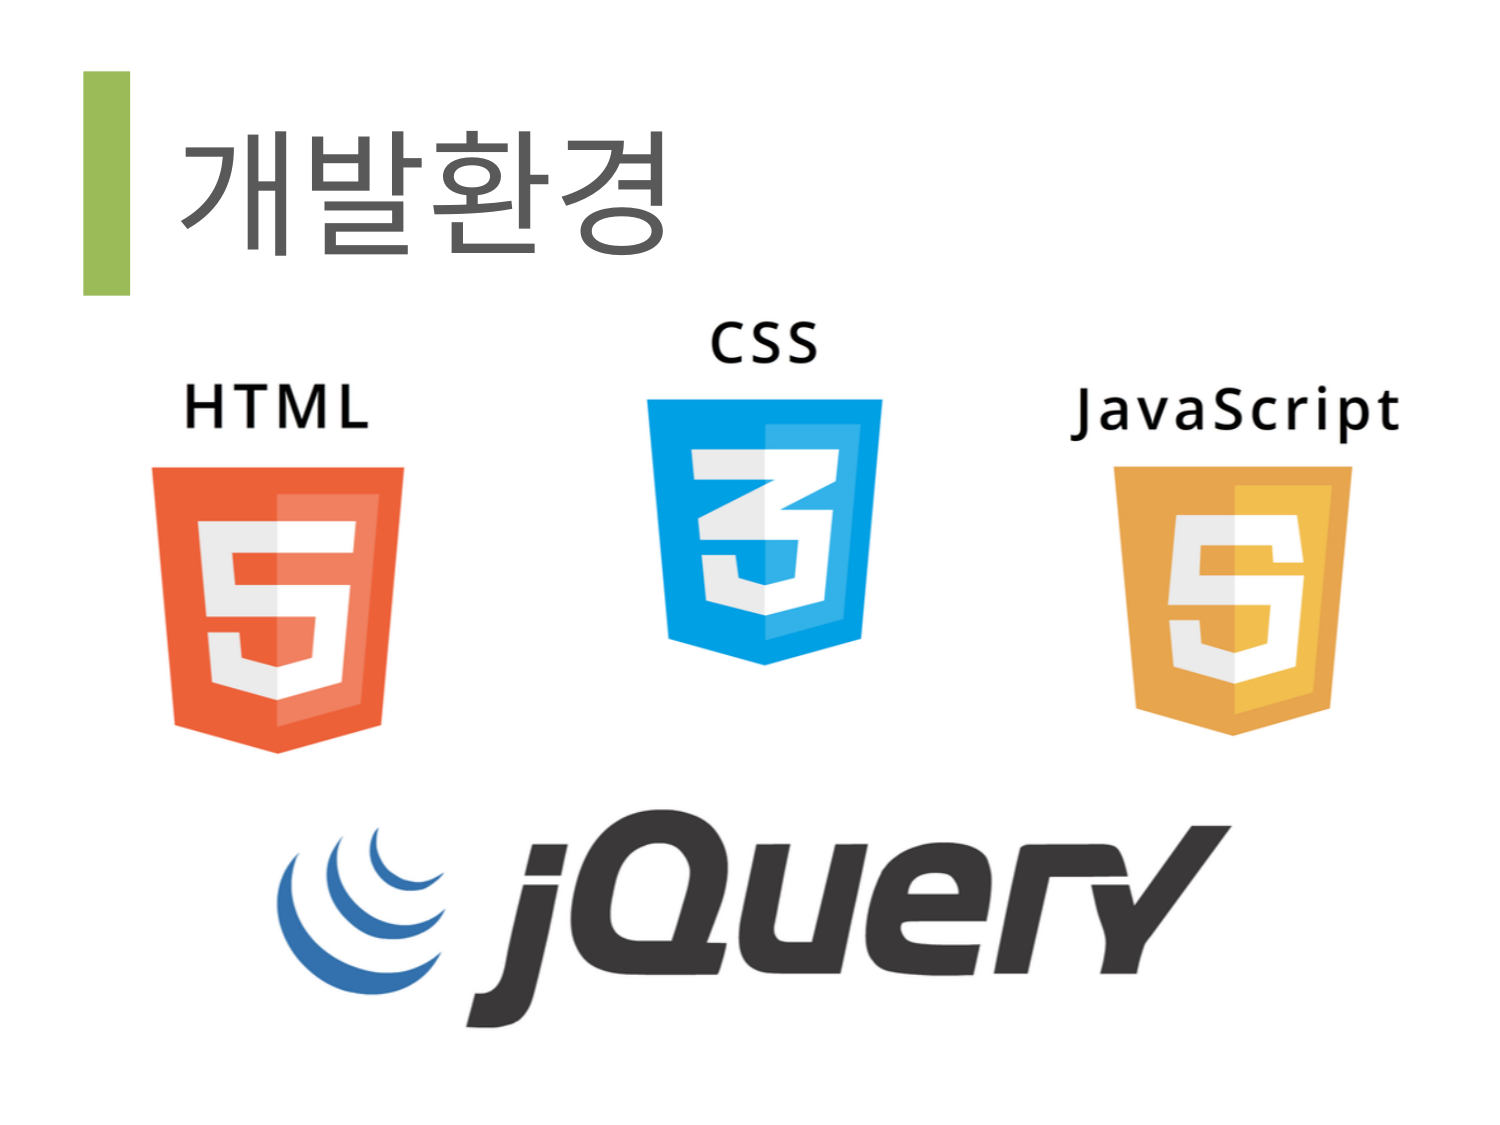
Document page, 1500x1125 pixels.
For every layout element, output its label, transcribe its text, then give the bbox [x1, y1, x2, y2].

picture [1068, 379, 1412, 760]
picture [608, 314, 917, 685]
picture [131, 372, 434, 775]
title 개발환경 [159, 69, 1500, 311]
picture [241, 798, 1284, 1031]
text_box [81, 69, 132, 298]
